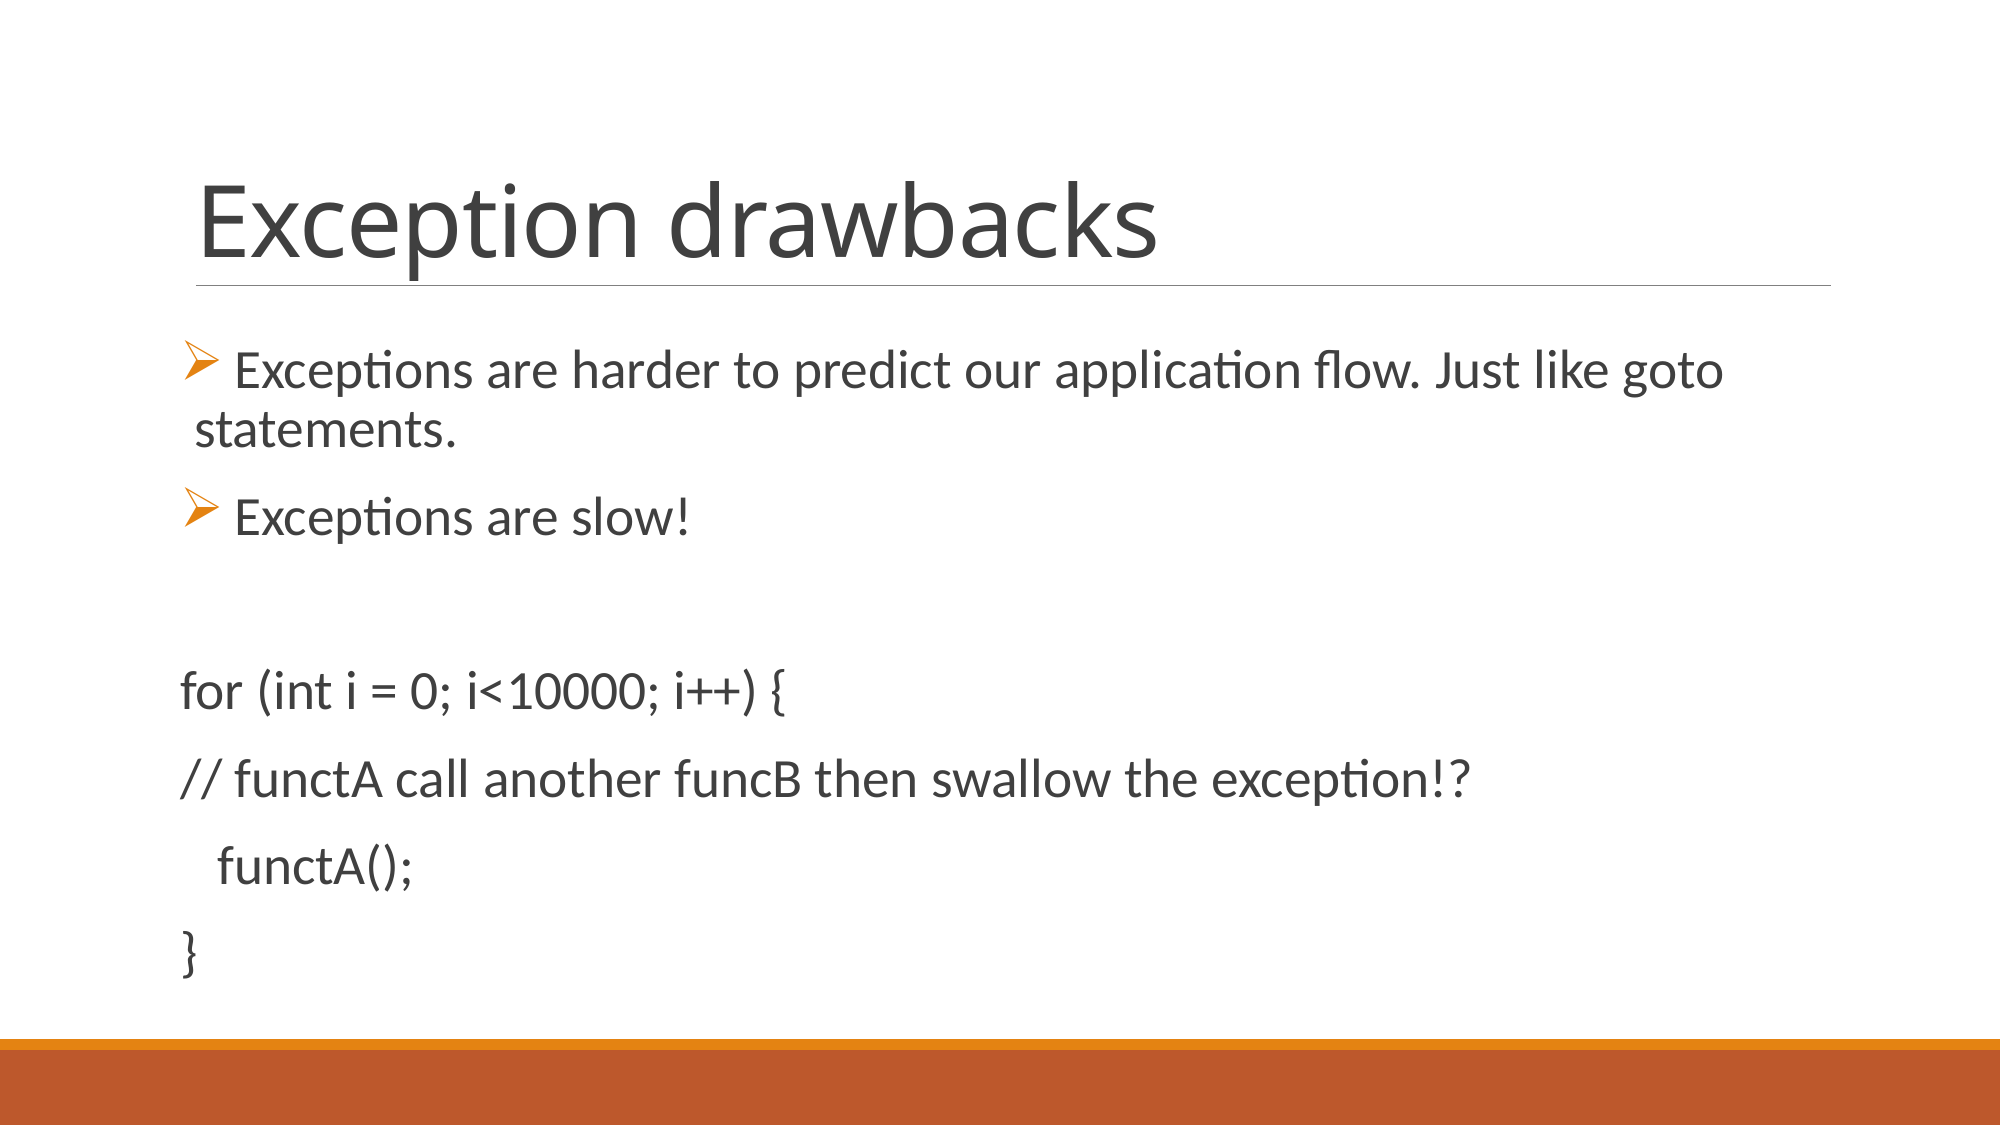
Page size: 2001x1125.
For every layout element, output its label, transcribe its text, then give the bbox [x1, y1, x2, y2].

list Exceptions are harder to predict our application flow. Just like goto statements. Exceptions are slow! for (int i = 0; i<10000; i++) { // functA call another funcB then swallow the exception!? functA(); } [180, 333, 1830, 993]
title Exception drawbacks [180, 47, 1830, 285]
